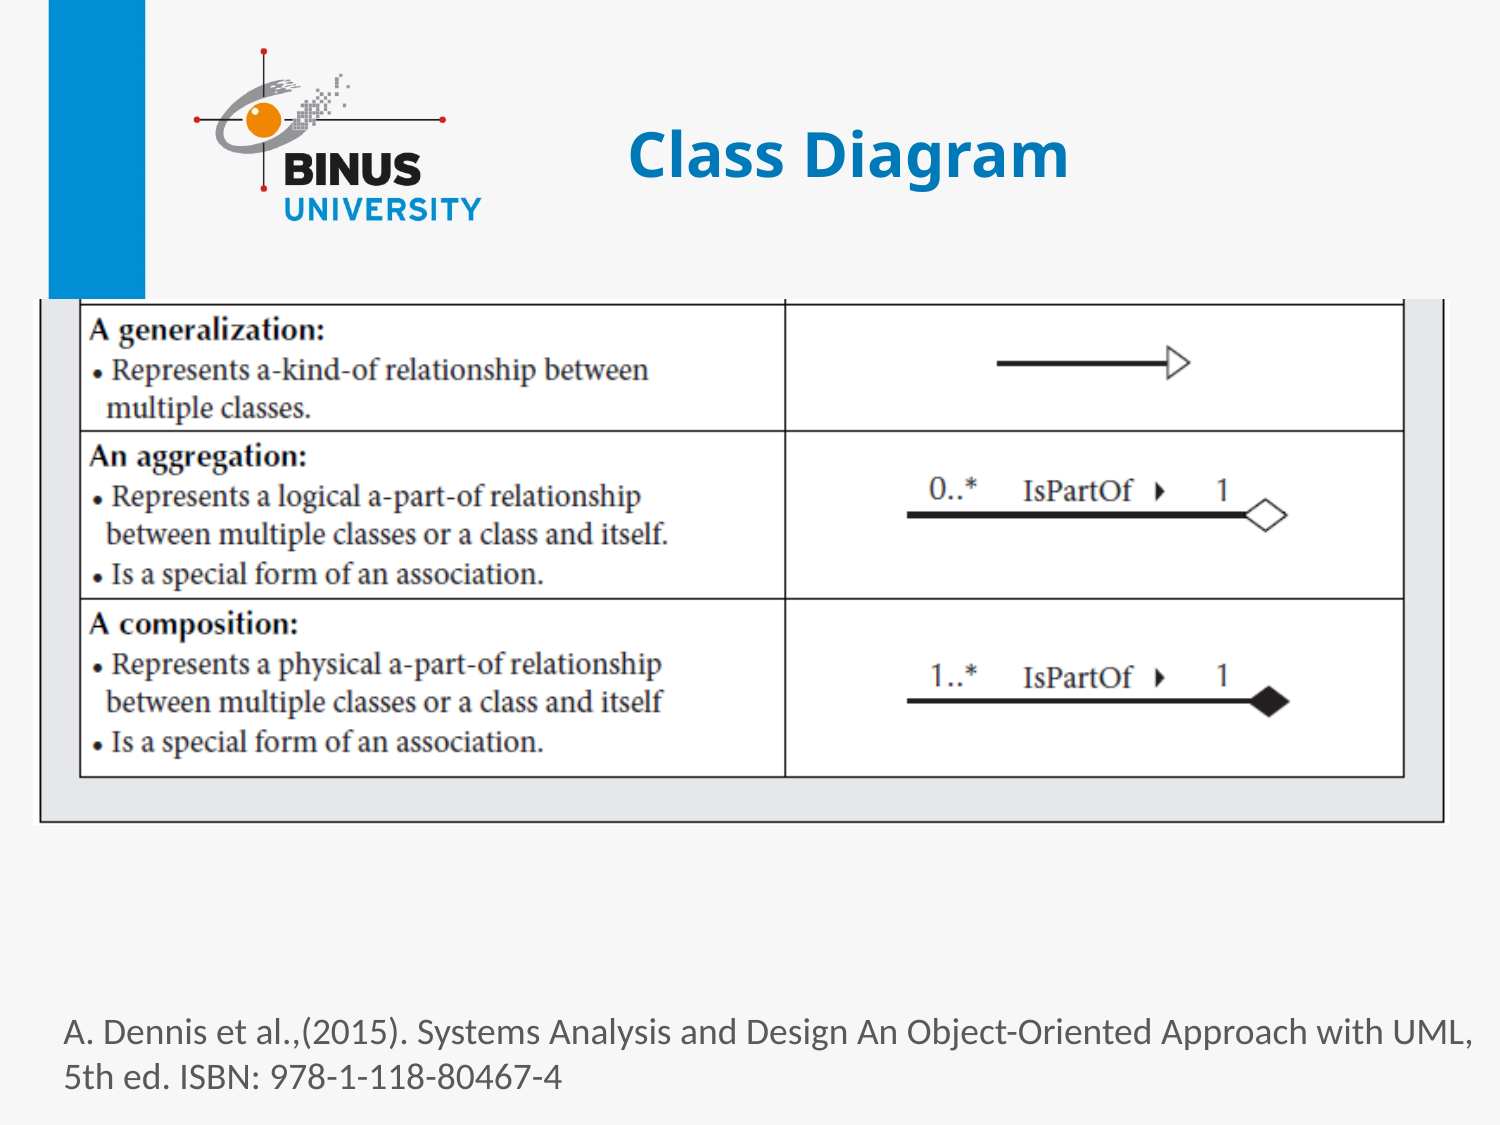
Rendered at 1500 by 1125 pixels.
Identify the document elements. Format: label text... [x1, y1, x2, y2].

text_box A. Dennis et al.,(2015). Systems Analysis and Design An Object-Oriented Approach with UML, 5th ed. ISBN: 978-1-118-80467-4 [48, 999, 1499, 1105]
title Class Diagram [612, 87, 1450, 218]
picture [0, 0, 1500, 845]
